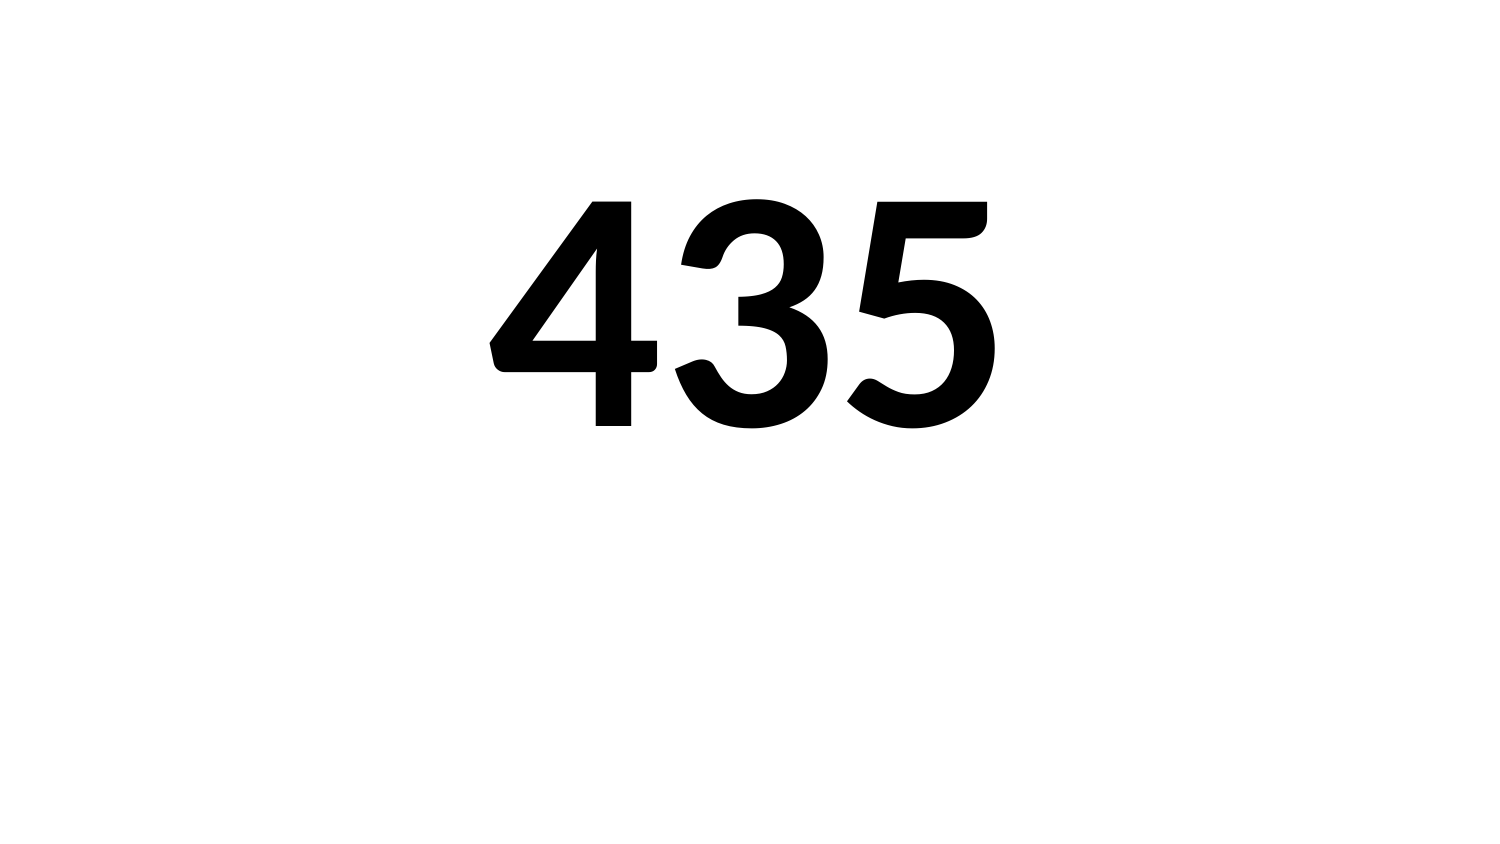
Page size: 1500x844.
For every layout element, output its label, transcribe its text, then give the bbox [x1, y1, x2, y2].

title 435 [112, 197, 1388, 379]
